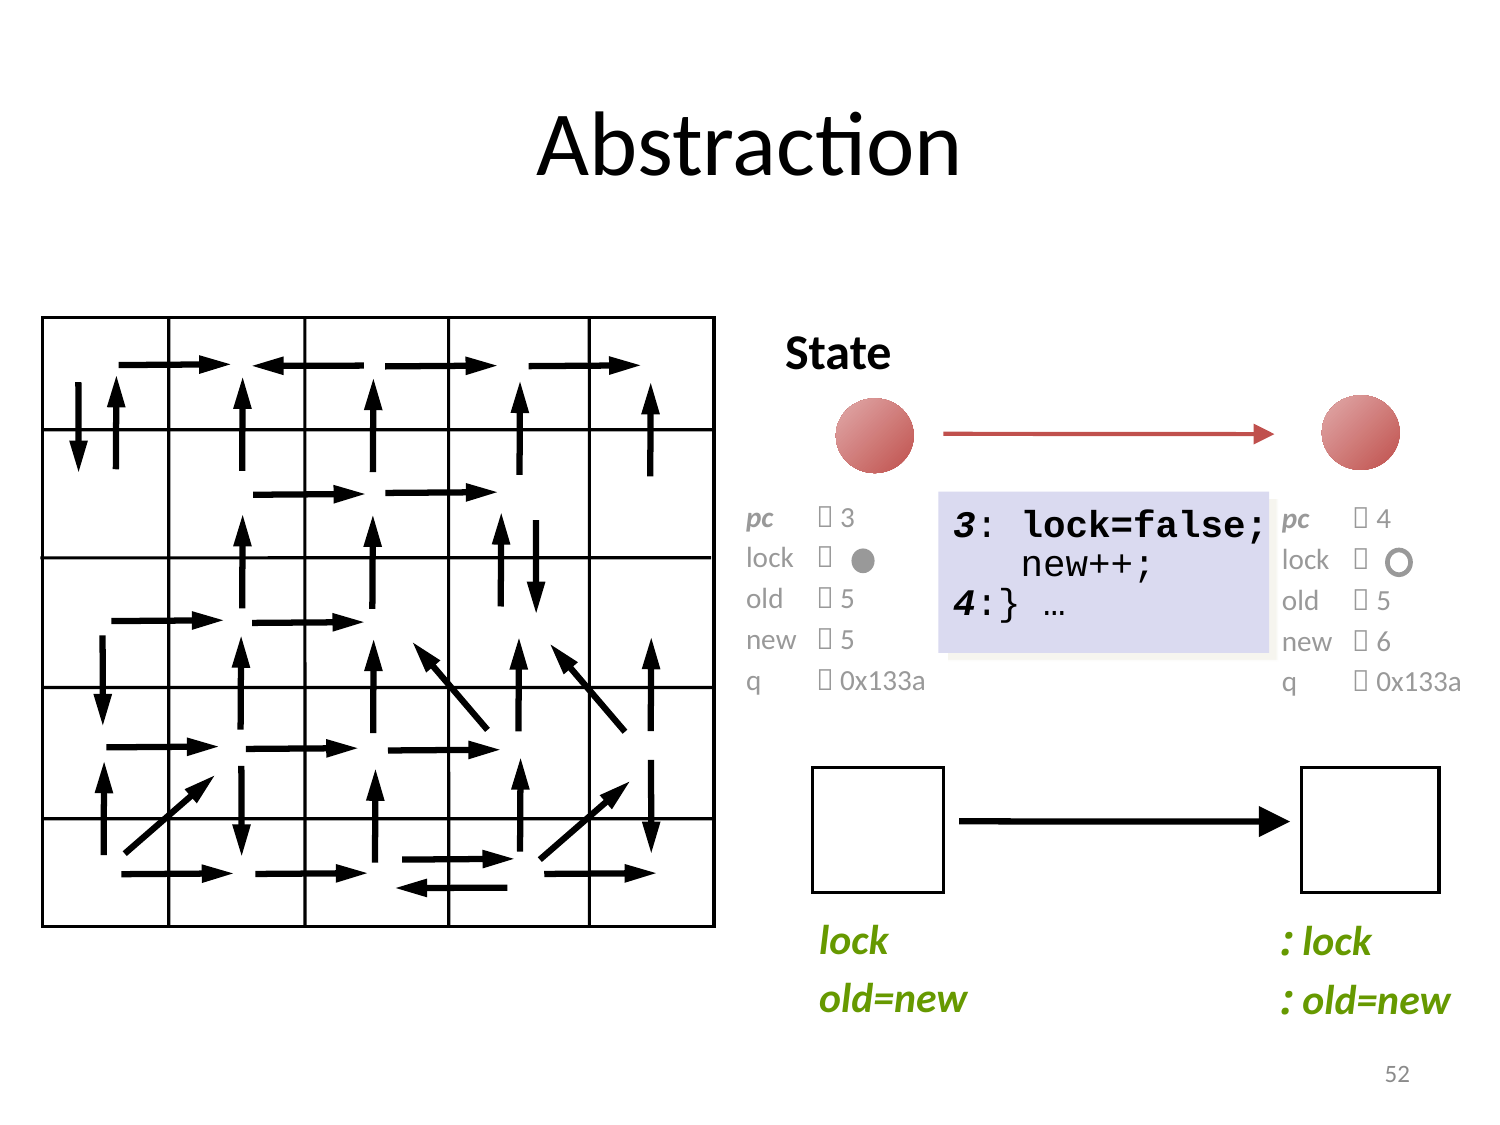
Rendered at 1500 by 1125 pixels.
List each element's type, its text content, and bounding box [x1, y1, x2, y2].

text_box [124, 775, 215, 854]
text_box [253, 495, 363, 500]
text_box [835, 398, 914, 474]
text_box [46, 321, 708, 921]
title Abstraction [75, 45, 1425, 233]
text_box : lock : old=new [1212, 906, 1500, 1027]
text_box State [770, 312, 928, 382]
text_box [0, 275, 721, 956]
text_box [1266, 491, 1500, 734]
text_box [709, 430, 714, 927]
text_box 3: lock=false; new++; 4:} … [1001, 491, 1265, 653]
text_box [590, 317, 714, 429]
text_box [731, 490, 1001, 732]
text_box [544, 875, 656, 880]
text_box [412, 642, 488, 731]
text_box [388, 751, 499, 757]
text_box [42, 317, 168, 324]
text_box [1301, 767, 1439, 893]
text_box lock old=new [766, 905, 1068, 1048]
slide_number 52 [1074, 1042, 1425, 1103]
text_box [386, 494, 496, 498]
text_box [107, 748, 217, 754]
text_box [122, 875, 231, 880]
text_box [1321, 395, 1400, 470]
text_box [256, 875, 366, 880]
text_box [113, 622, 223, 627]
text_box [246, 750, 357, 755]
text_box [403, 860, 514, 865]
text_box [120, 366, 228, 371]
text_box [539, 781, 630, 860]
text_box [253, 624, 364, 628]
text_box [530, 367, 640, 373]
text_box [550, 644, 626, 732]
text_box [385, 367, 495, 372]
text_box [812, 767, 944, 893]
